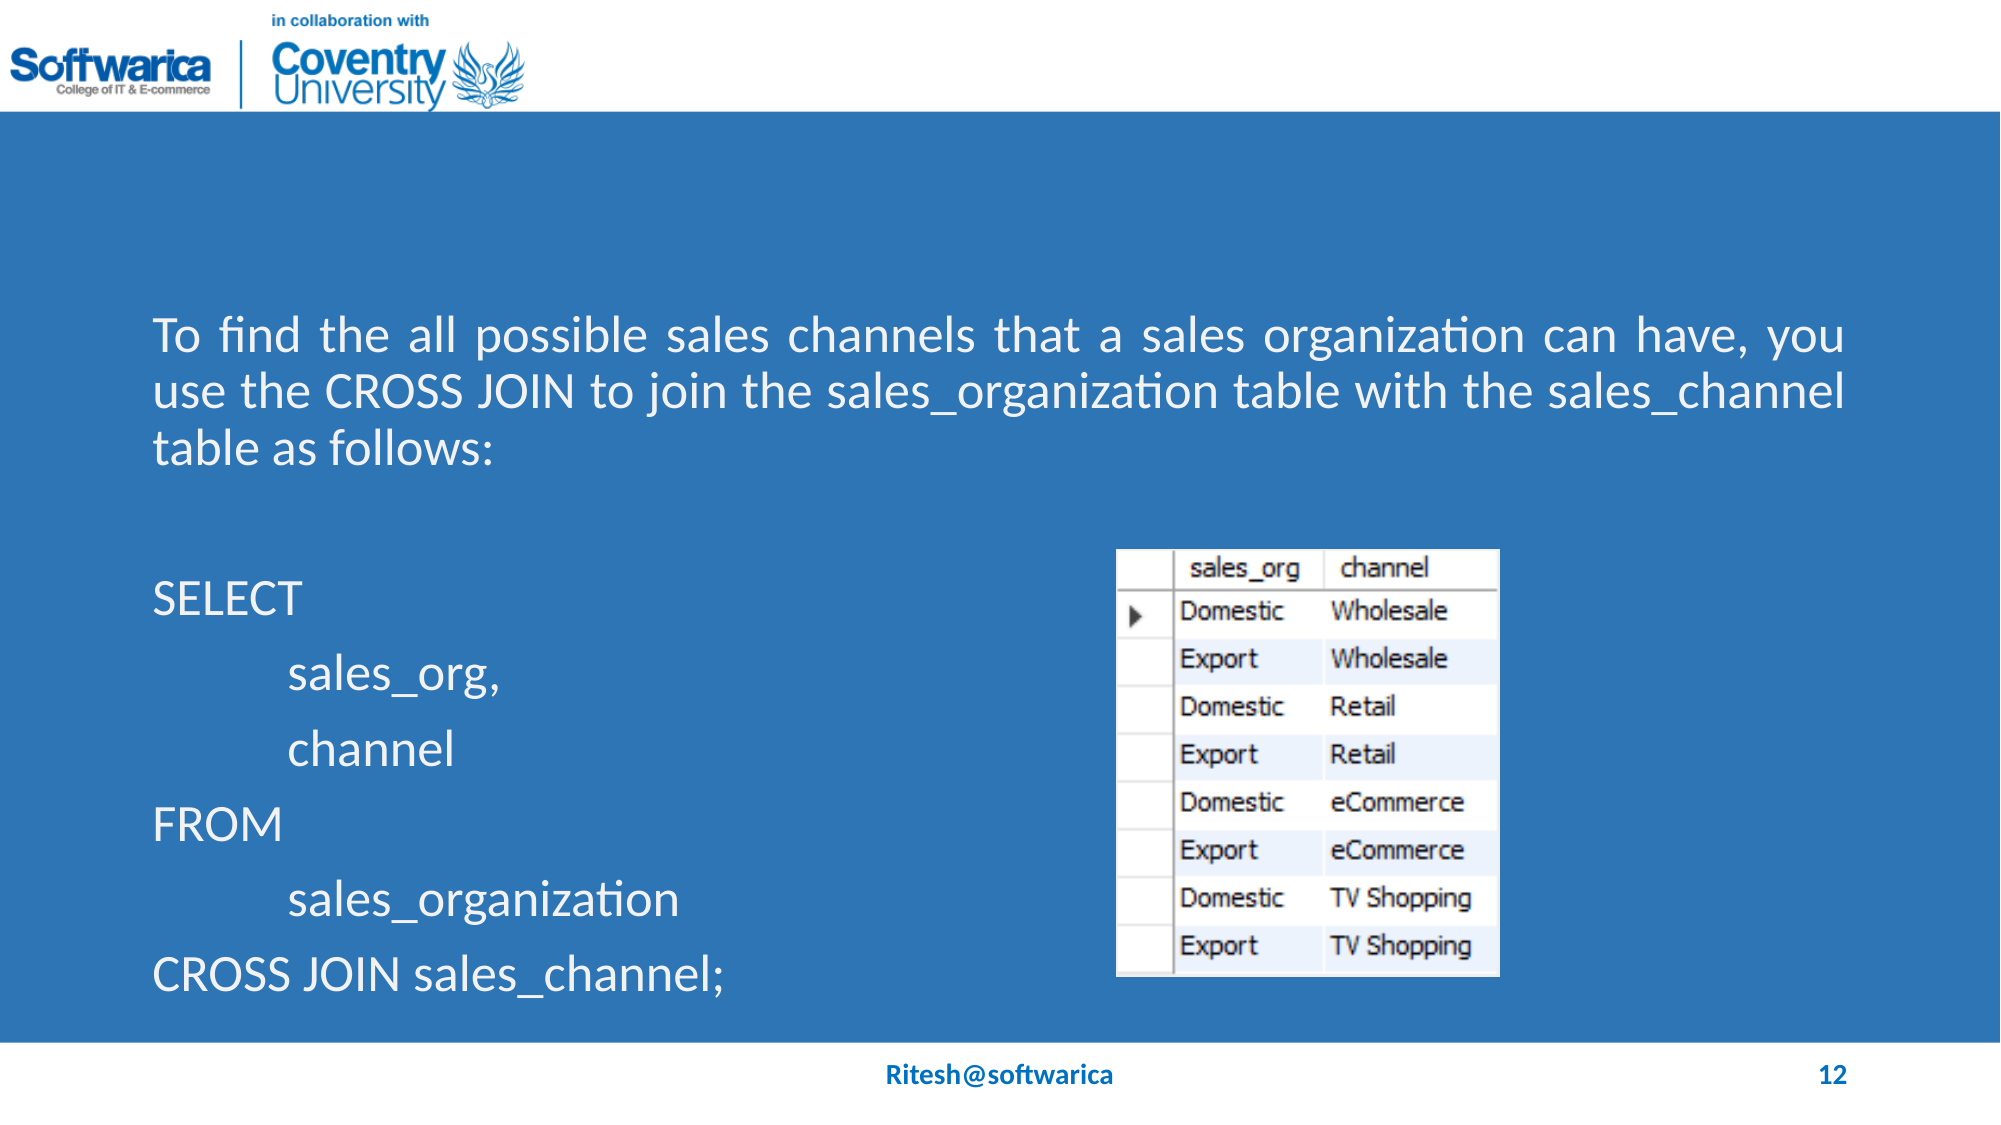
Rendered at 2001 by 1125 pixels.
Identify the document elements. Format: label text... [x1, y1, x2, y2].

picture [1116, 549, 1500, 977]
picture [10, 14, 525, 112]
slide_number 12 [1412, 1042, 1863, 1103]
list To find the all possible sales channels that a sales organization can have, you use the CROSS JOIN to join the sales_organization table with the sales_channel table as follows: SELECT sales_org, channel FROM sales_organization CROSS JOIN sales_channel; [137, 299, 1863, 1014]
footer Ritesh@softwarica [662, 1042, 1338, 1103]
